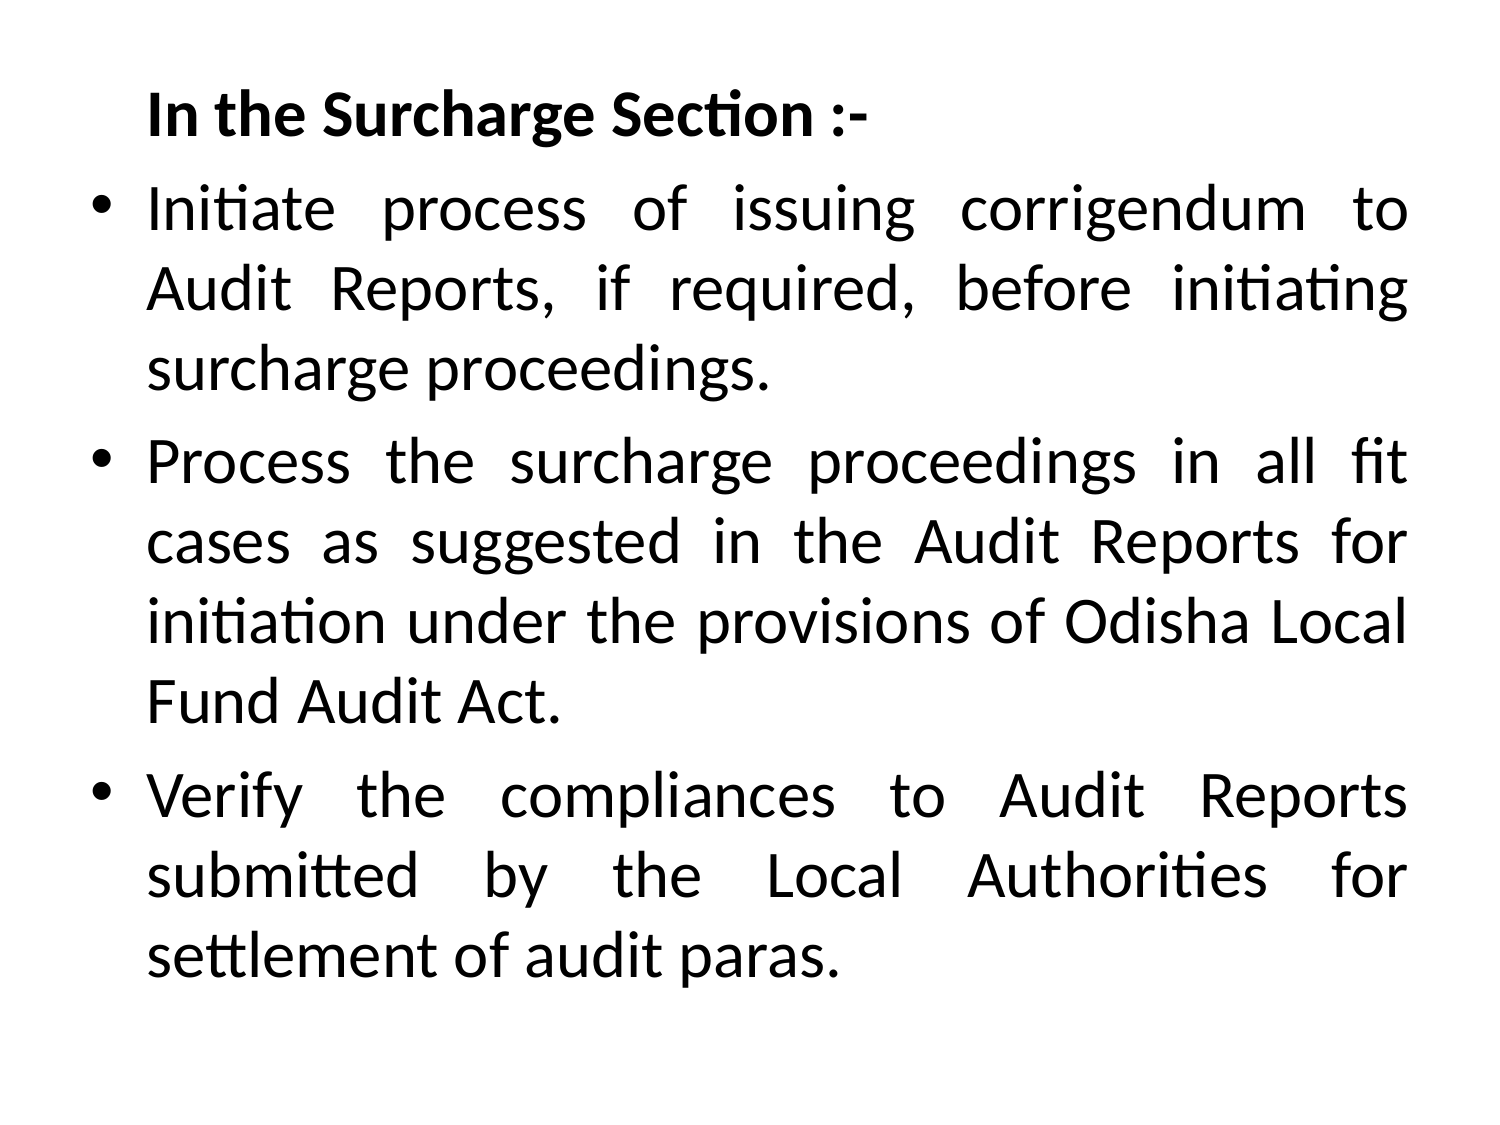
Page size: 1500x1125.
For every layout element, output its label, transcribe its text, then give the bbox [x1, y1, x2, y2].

list In the Surcharge Section :- Initiate process of issuing corrigendum to Audit Reports, if required, before initiating surcharge proceedings. Process the surcharge proceedings in all fit cases as suggested in the Audit Reports for initiation under the provisions of Odisha Local Fund Audit Act. Verify the compliances to Audit Reports submitted by the Local Authorities for settlement of audit paras. [75, 62, 1425, 1088]
